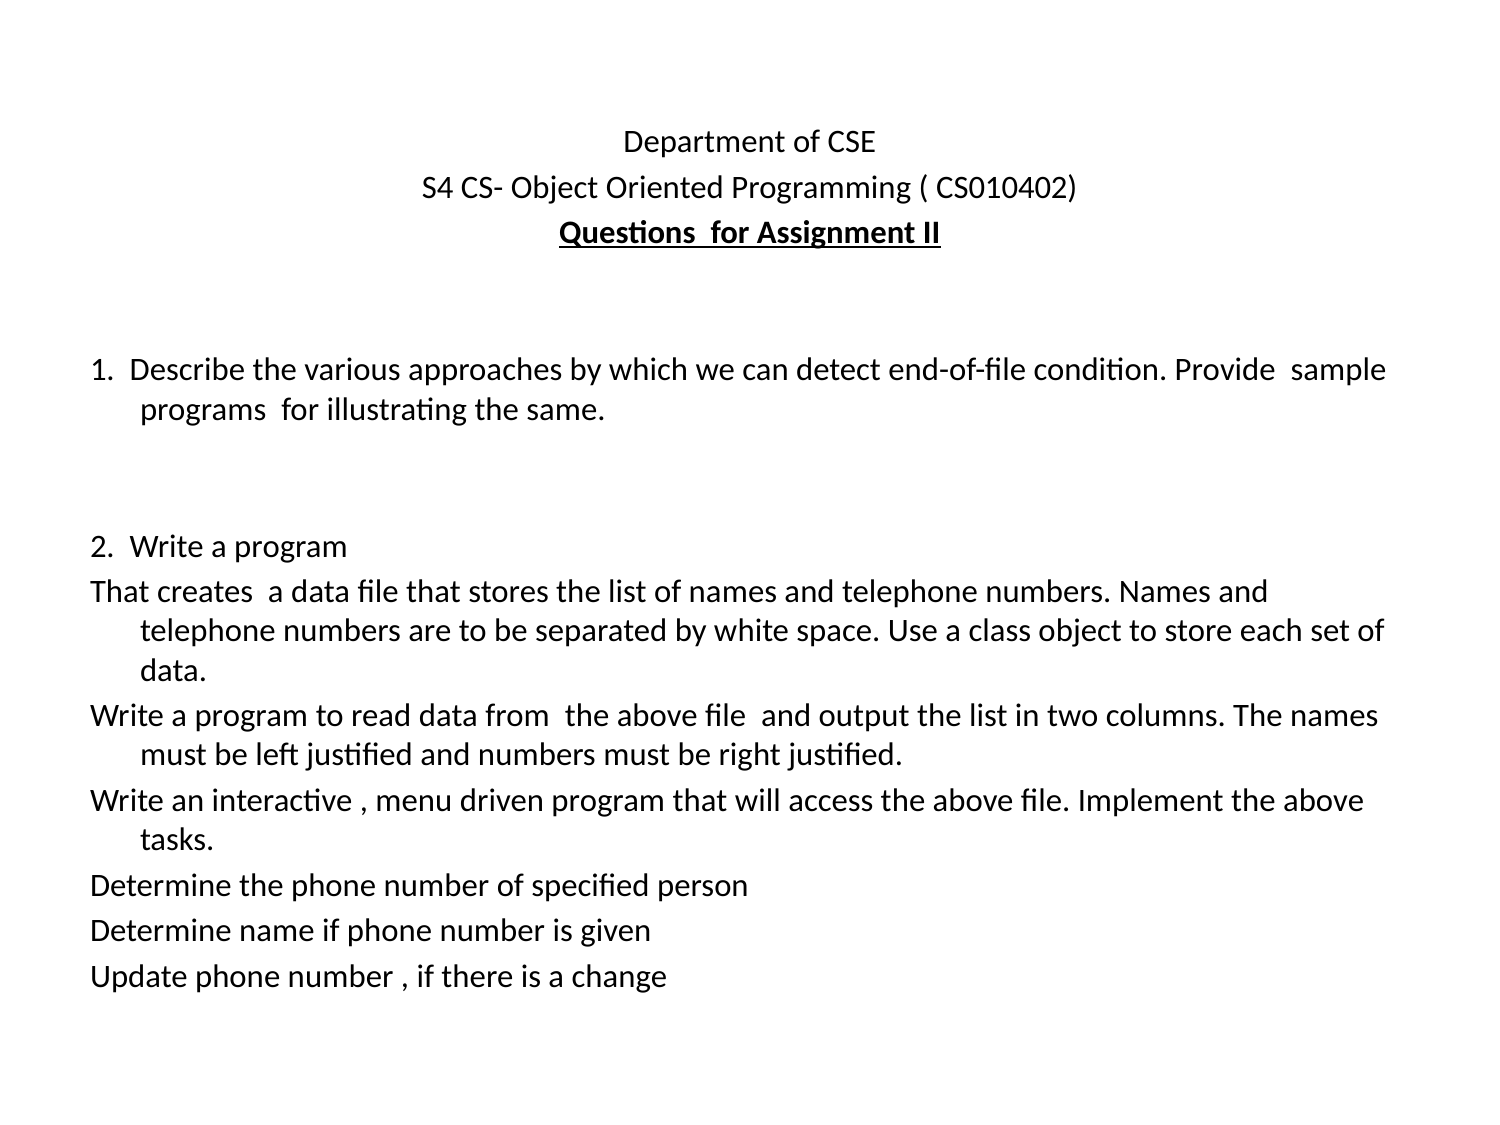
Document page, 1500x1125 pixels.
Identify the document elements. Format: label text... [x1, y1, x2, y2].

list Department of CSE S4 CS- Object Oriented Programming ( CS010402) Questions for Assignment II 1. Describe the various approaches by which we can detect end-of-file condition. Provide sample programs for illustrating the same. 2. Write a program That creates a data file that stores the list of names and telephone numbers. Names and telephone numbers are to be separated by white space. Use a class object to store each set of data. Write a program to read data from the above file and output the list in two columns. The names must be left justified and numbers must be right justified. Write an interactive , menu driven program that will access the above file. Implement the above tasks. Determine the phone number of specified person Determine name if phone number is given Update phone number , if there is a change [75, 112, 1425, 1005]
